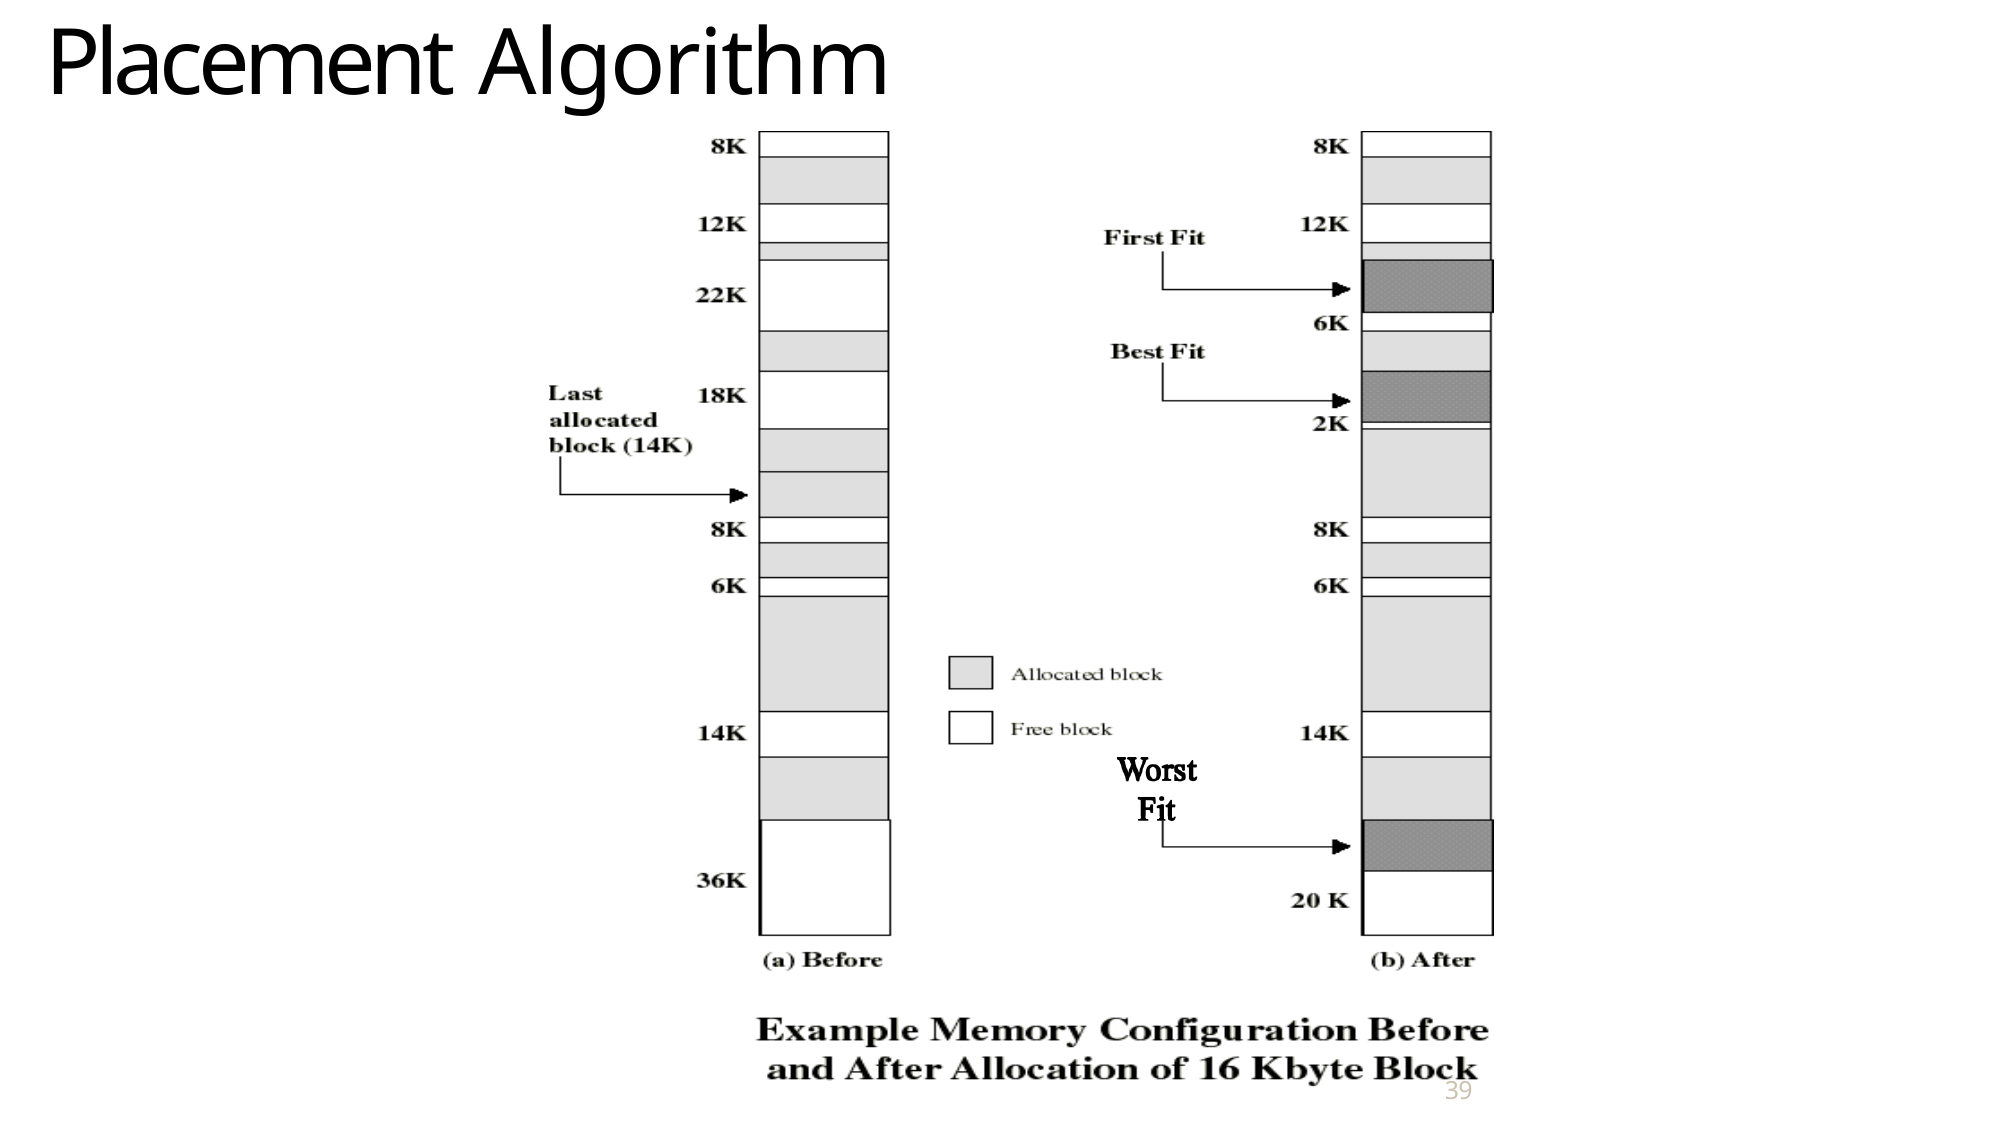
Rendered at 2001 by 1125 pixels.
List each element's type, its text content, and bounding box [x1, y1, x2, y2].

title Placement Algorithm [43, 0, 1191, 152]
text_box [549, 131, 1494, 1125]
